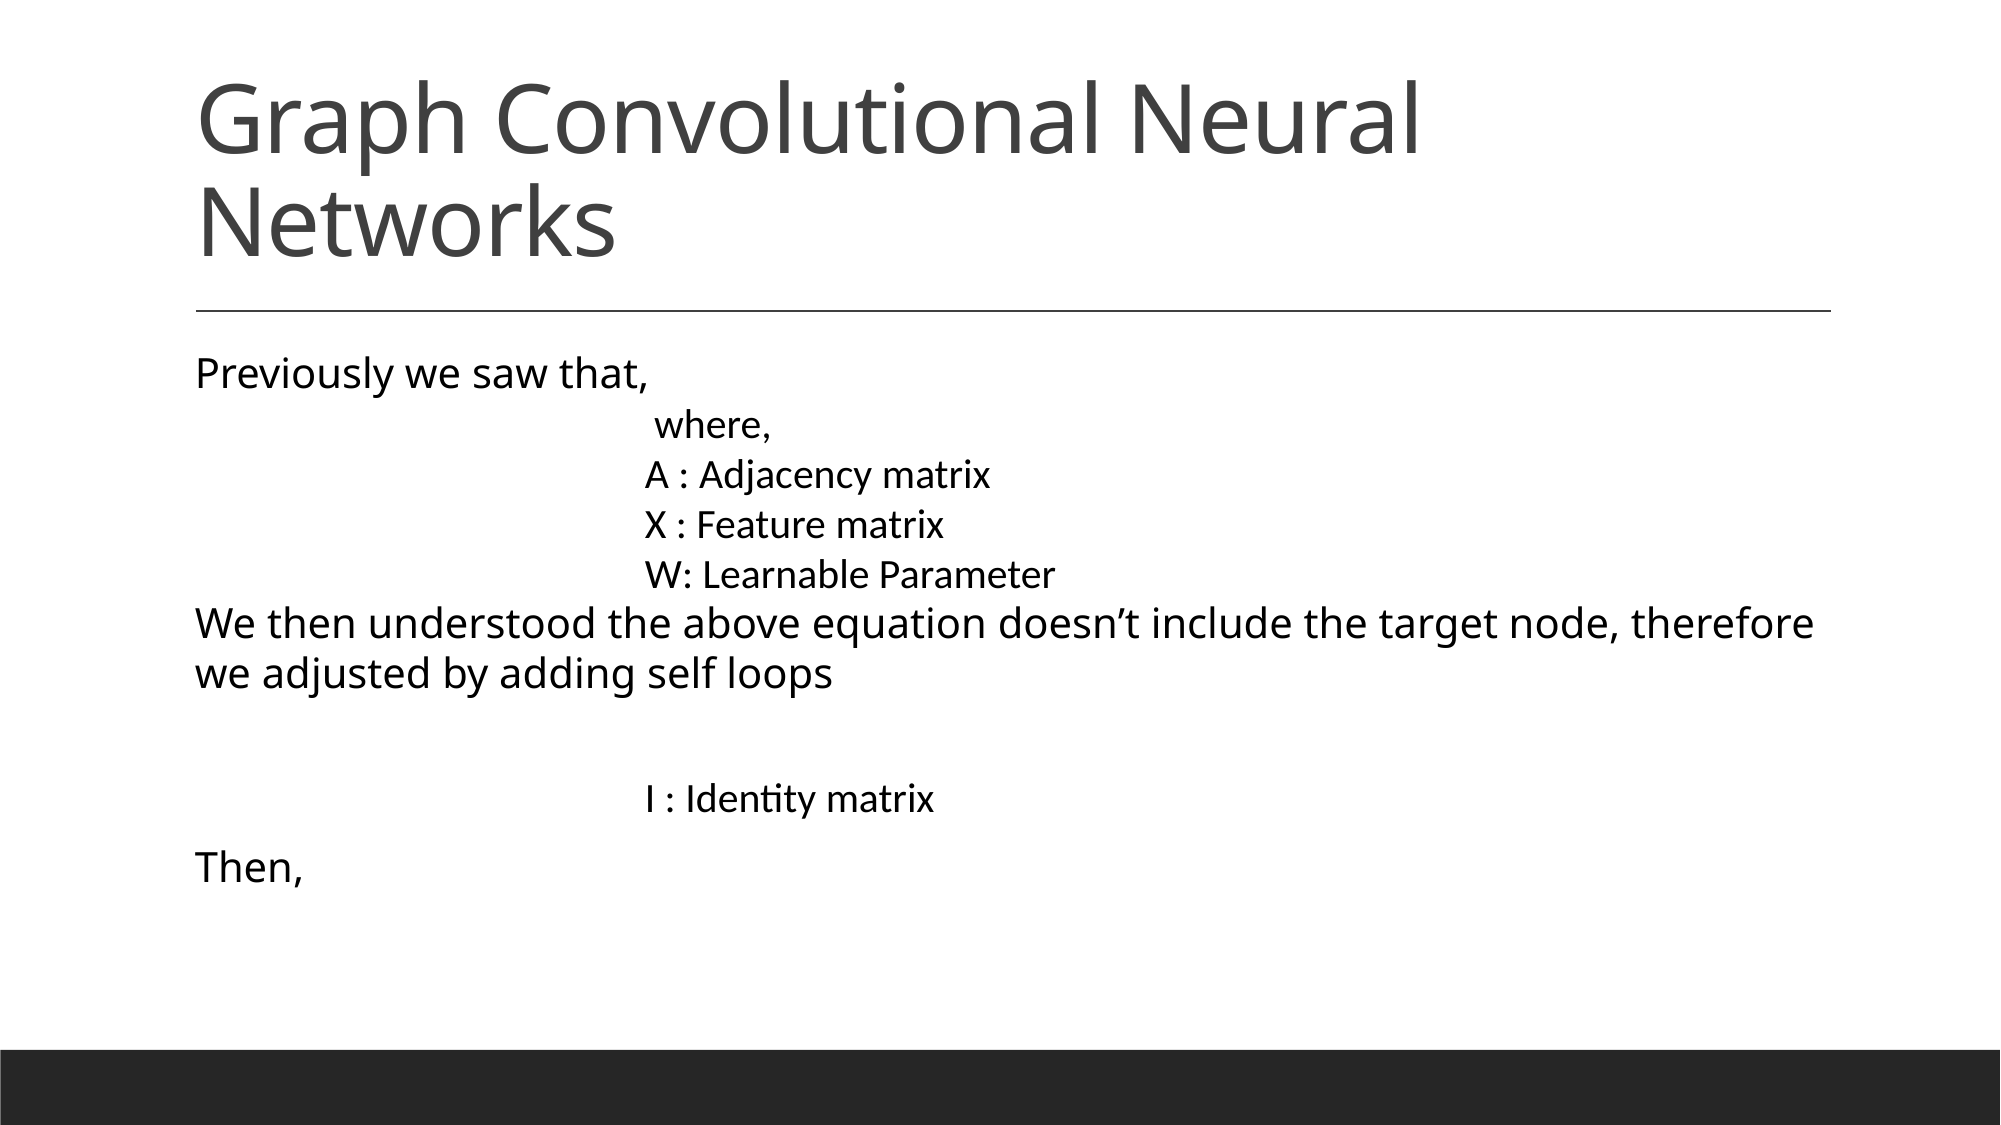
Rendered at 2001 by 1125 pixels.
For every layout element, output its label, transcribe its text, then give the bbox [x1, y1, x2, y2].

title Graph Convolutional Neural Networks [180, 47, 1830, 285]
